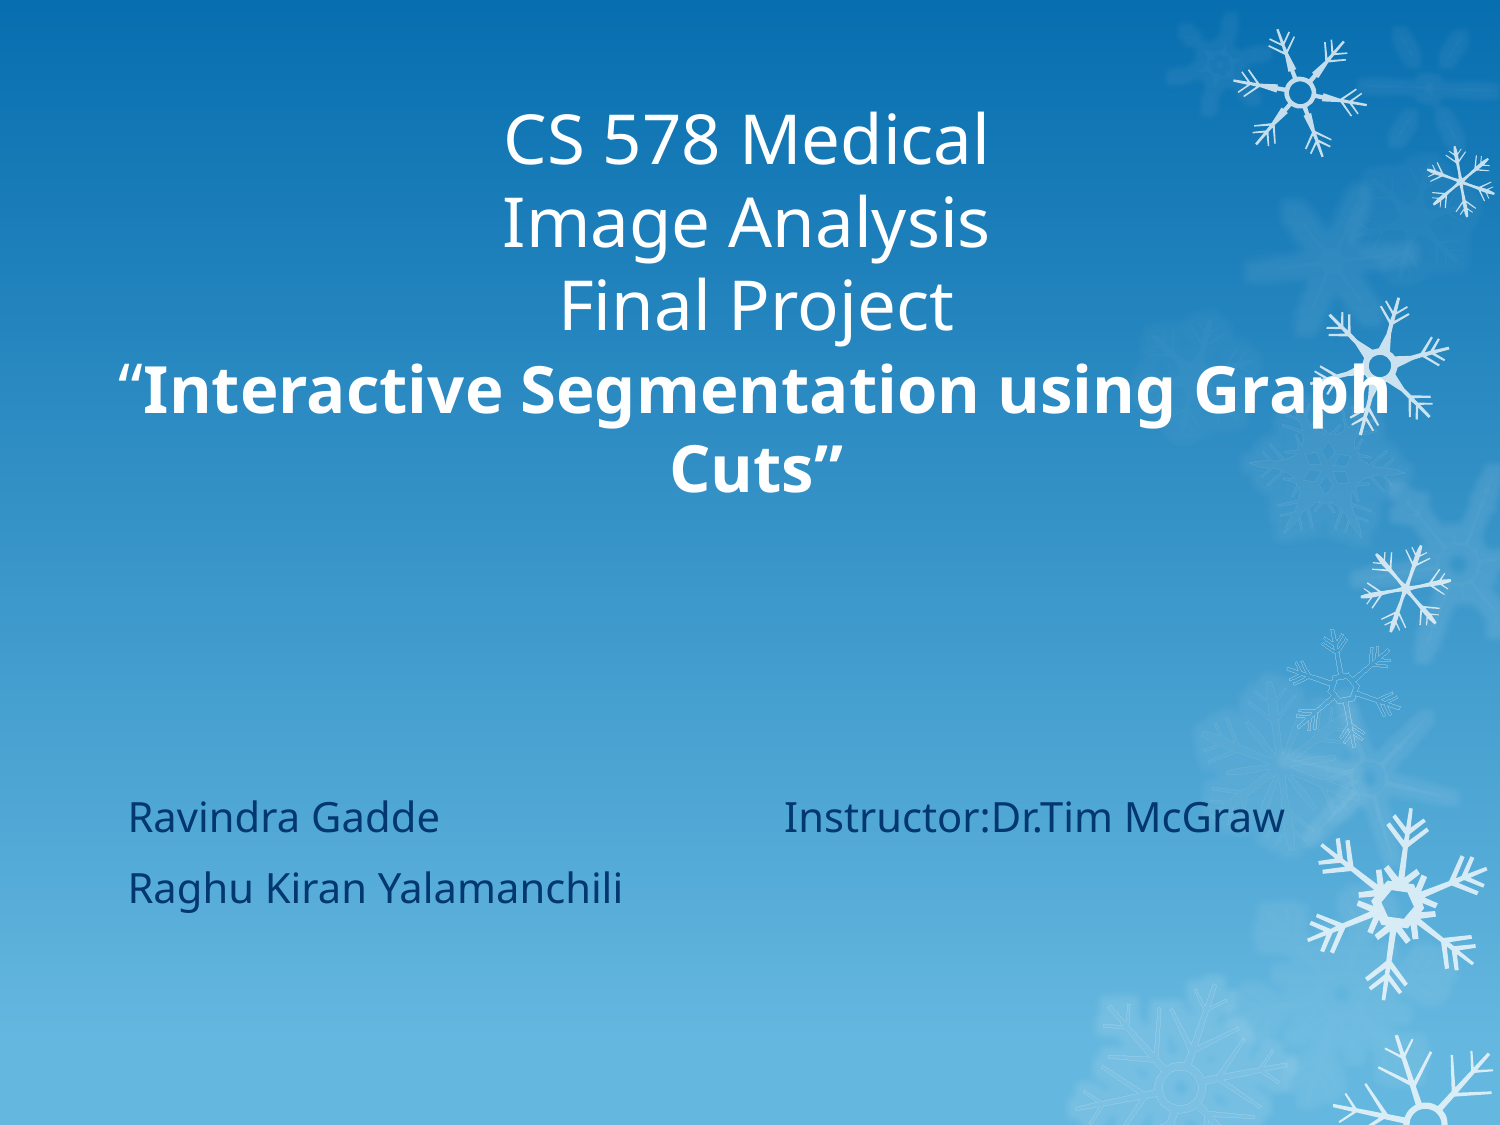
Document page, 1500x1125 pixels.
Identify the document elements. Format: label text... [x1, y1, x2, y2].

title CS 578 Medical Image Analysis Final Project “Interactive Segmentation using Graph Cuts” [75, 87, 1438, 513]
subtitle Ravindra Gadde Instructor:Dr.Tim McGraw Raghu Kiran Yalamanchili [112, 783, 1375, 925]
